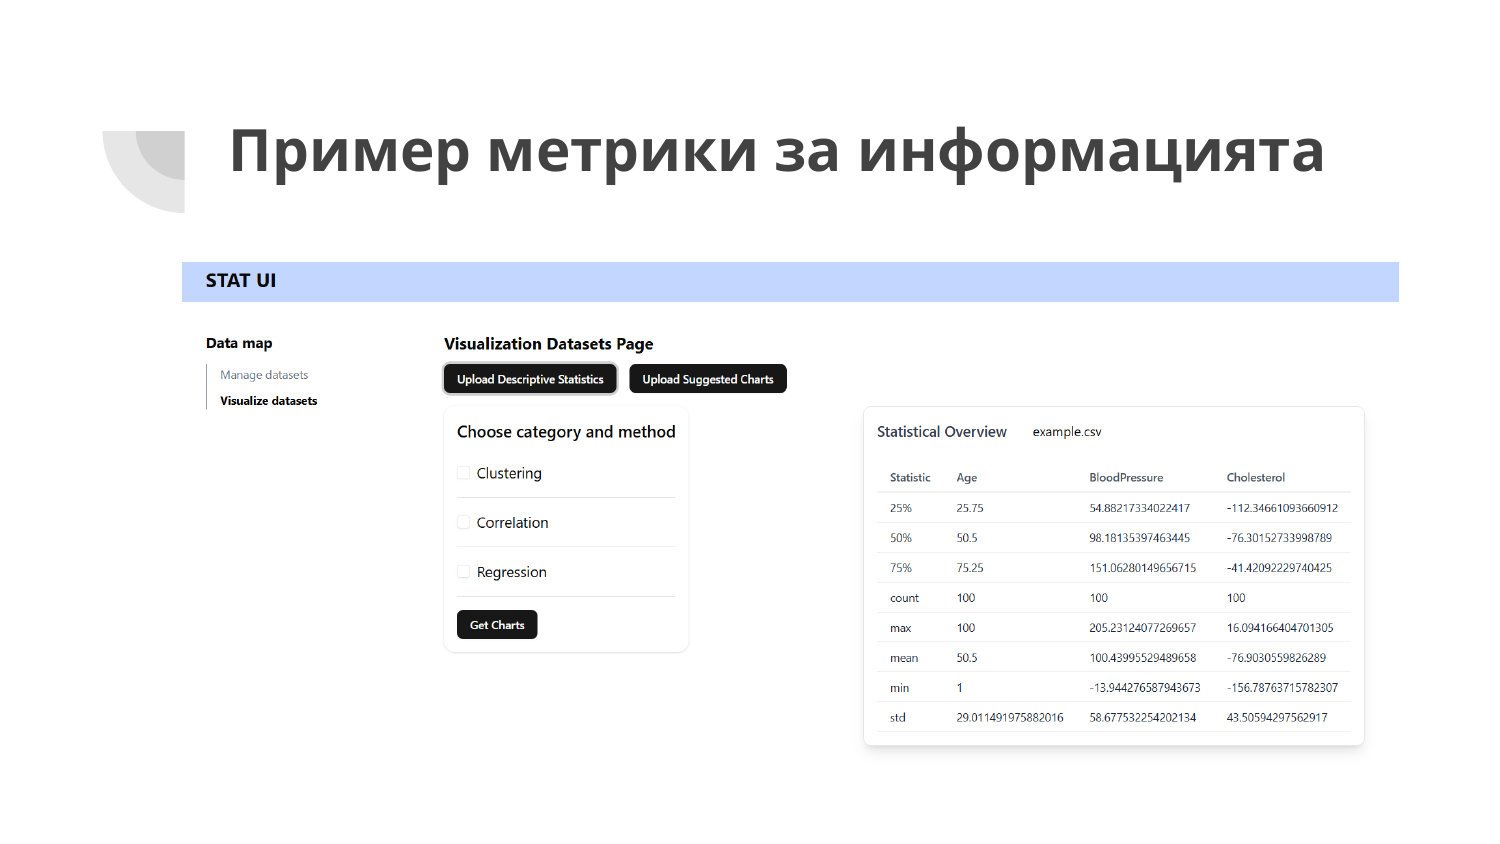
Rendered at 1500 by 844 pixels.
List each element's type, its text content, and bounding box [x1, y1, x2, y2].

picture [182, 261, 1399, 776]
title Пример метрики за информацията [213, 98, 1368, 260]
